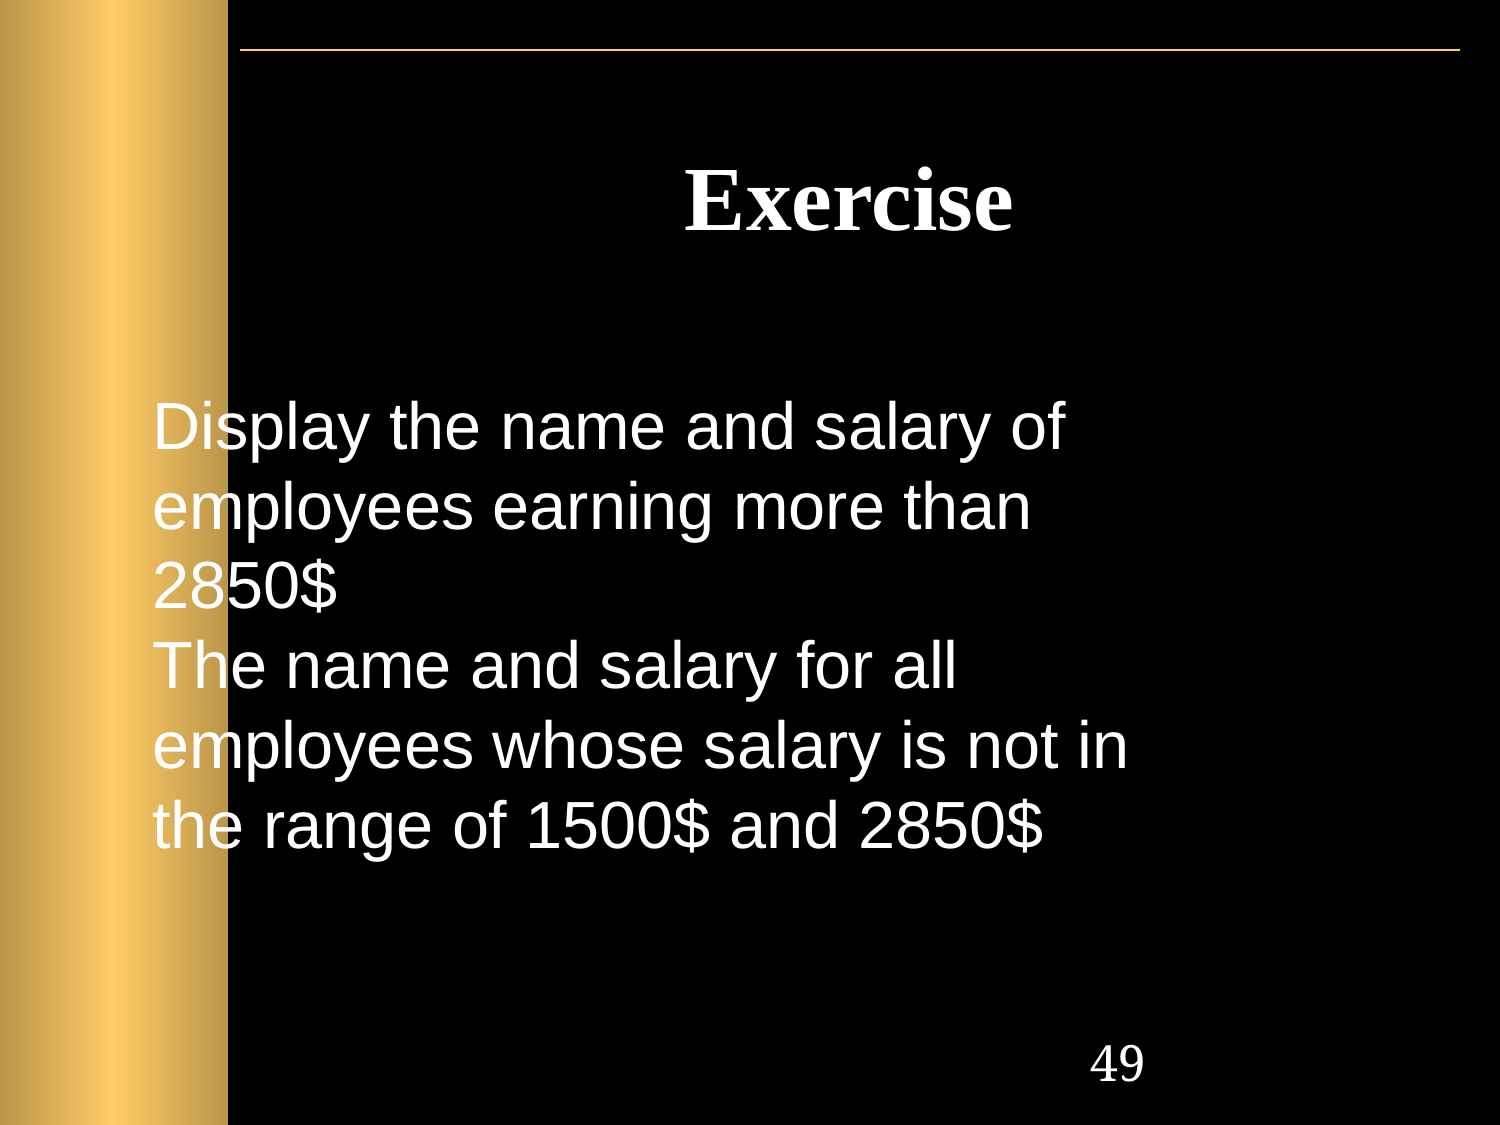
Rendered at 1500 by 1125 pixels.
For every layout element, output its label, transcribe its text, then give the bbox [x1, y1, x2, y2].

title Exercise [238, 99, 1462, 288]
slide_number ‹#› [1074, 1024, 1425, 1100]
text_box Display the name and salary of employees earning more than 2850$ The name and salary for all employees whose salary is not in the range of 1500$ and 2850$ [137, 374, 1238, 870]
